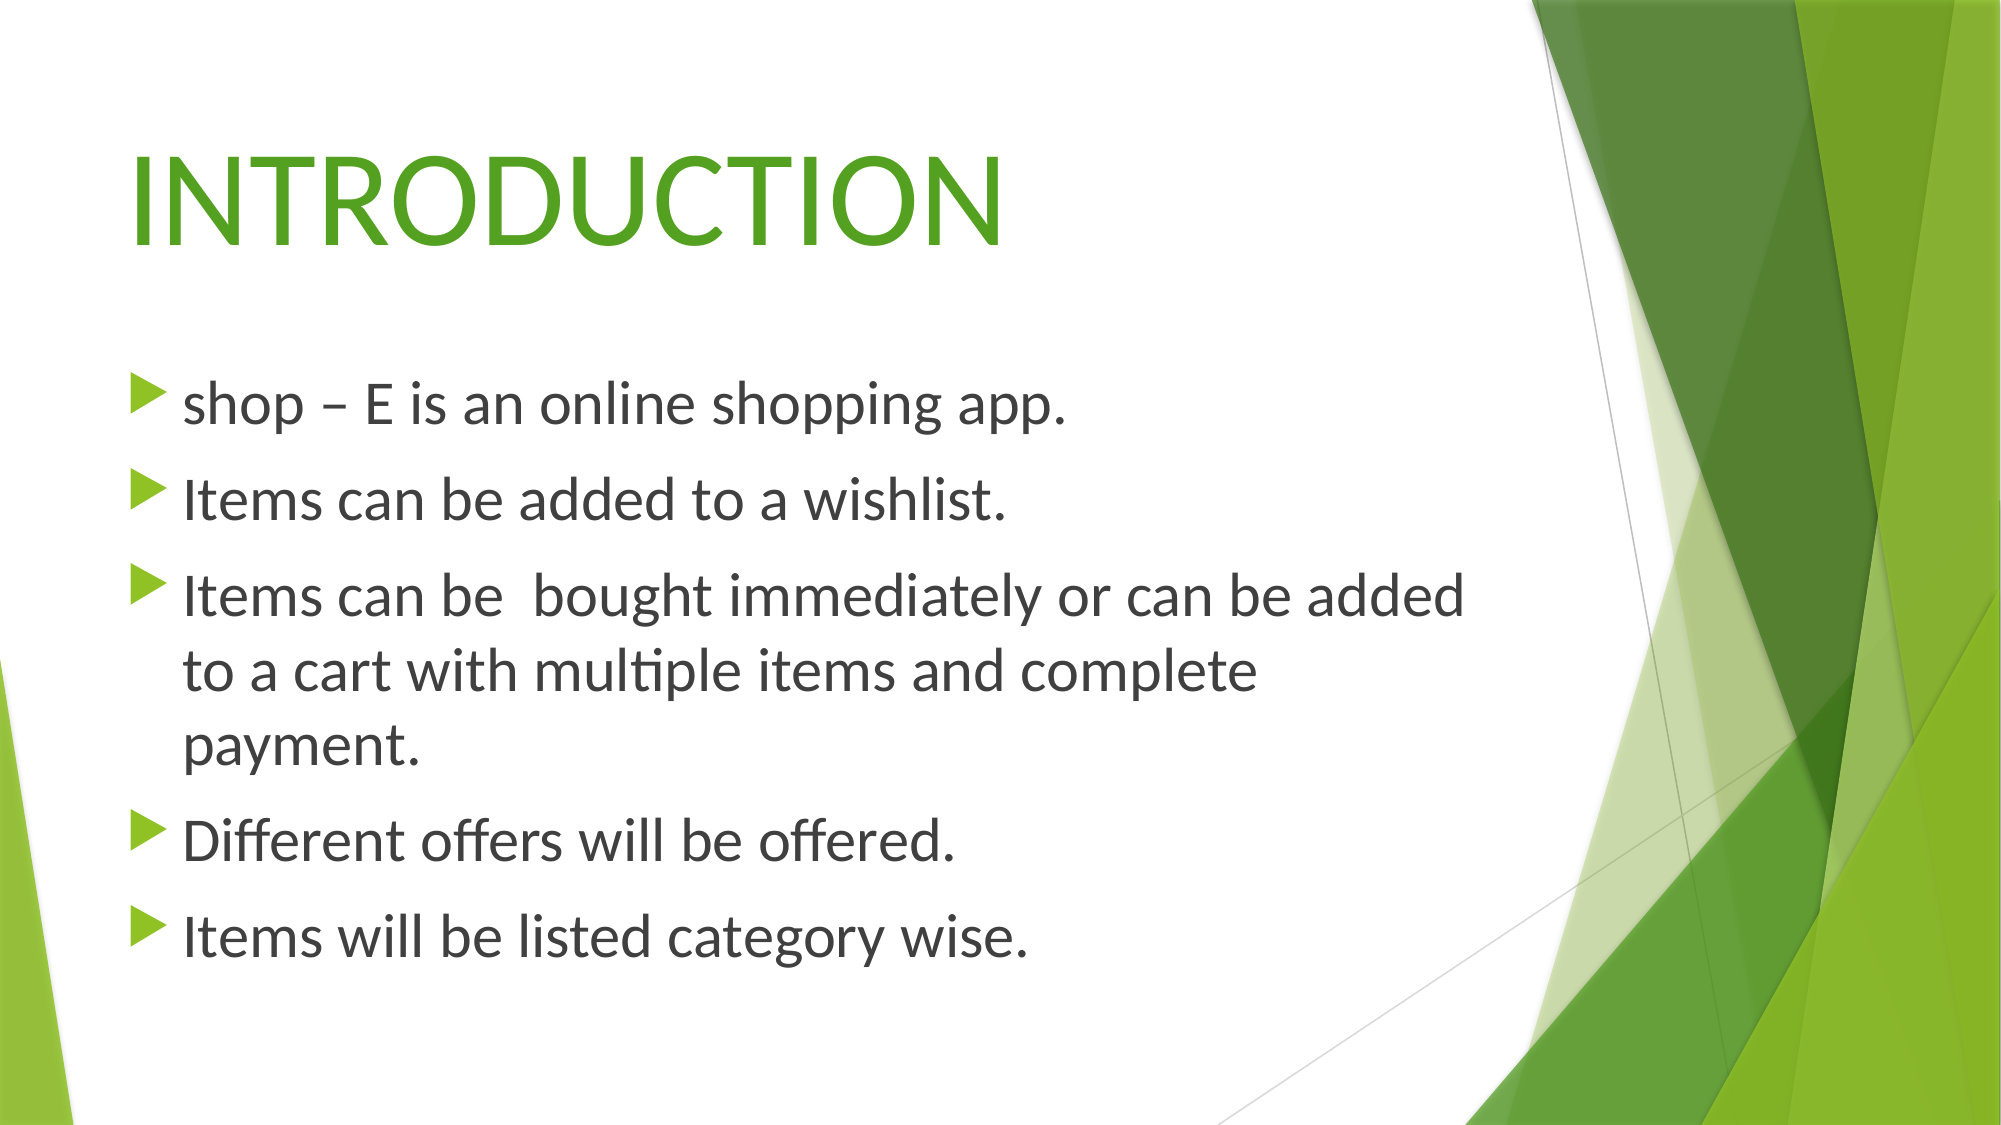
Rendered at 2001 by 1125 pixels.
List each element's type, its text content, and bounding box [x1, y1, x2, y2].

list shop – E is an online shopping app. Items can be added to a wishlist. Items can be bought immediately or can be added to a cart with multiple items and complete payment. Different offers will be offered. Items will be listed category wise. [111, 354, 1522, 992]
title INTRODUCTION [111, 99, 1522, 317]
